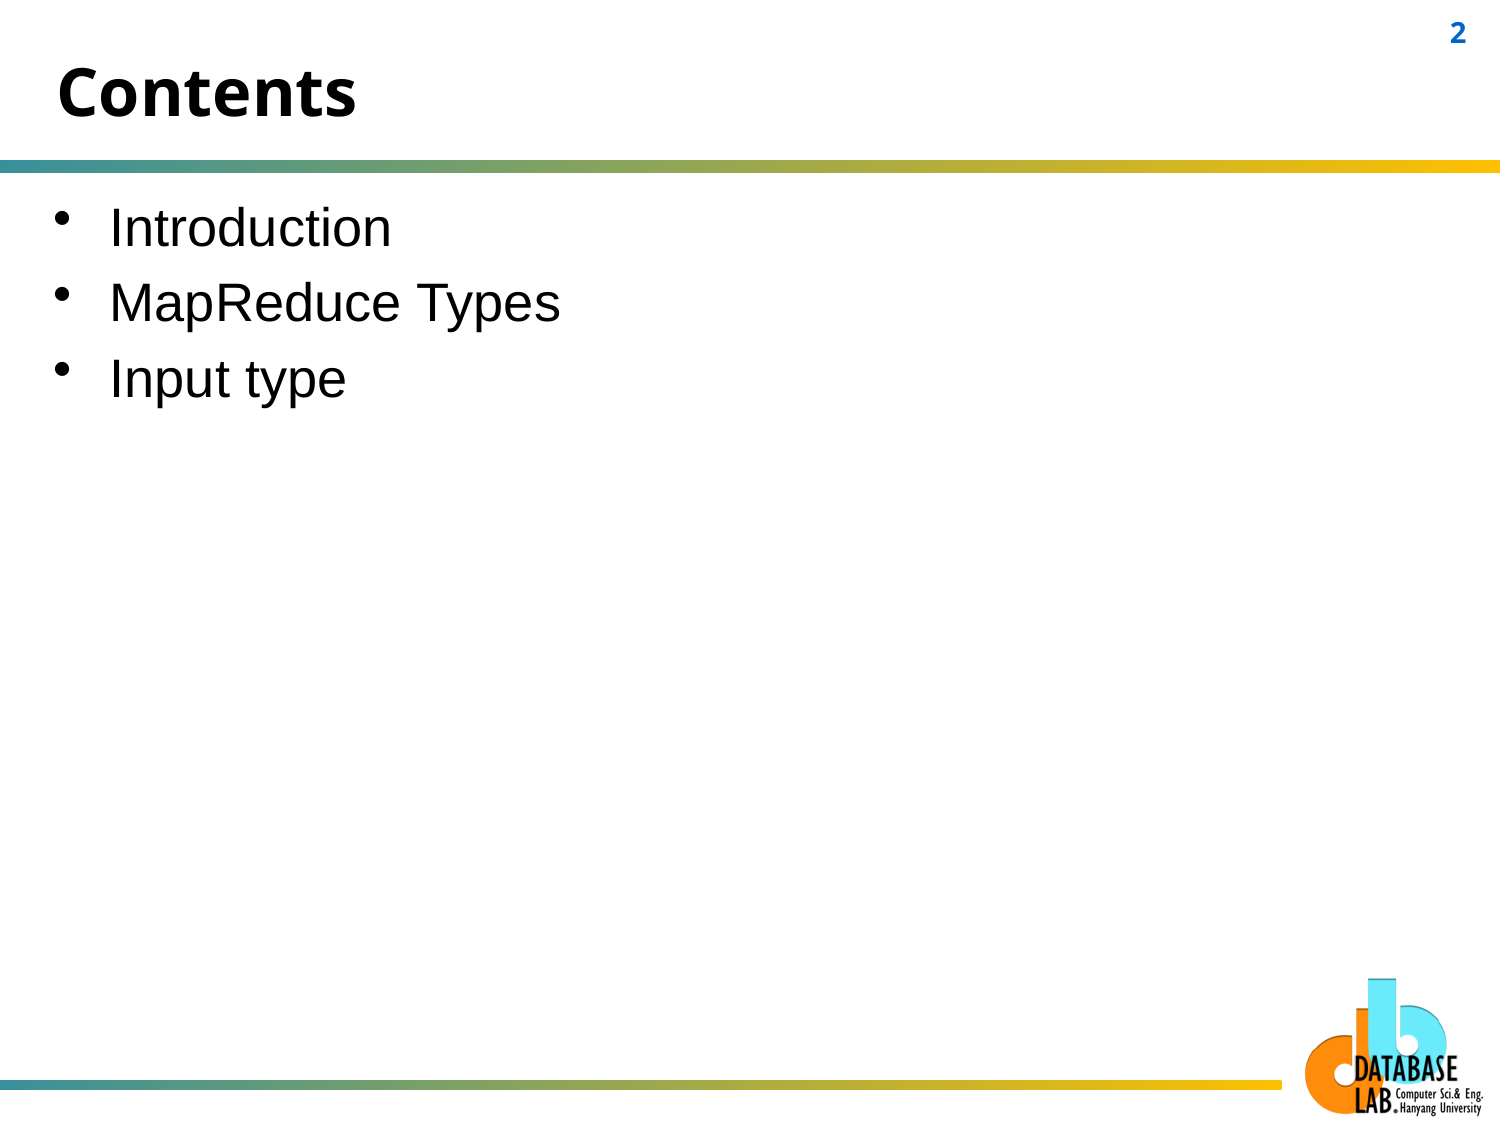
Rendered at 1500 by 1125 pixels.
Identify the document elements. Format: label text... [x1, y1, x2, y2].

title Contents [41, 19, 1424, 161]
list Introduction MapReduce Types Input type [38, 184, 1456, 1047]
picture [1299, 975, 1485, 1125]
